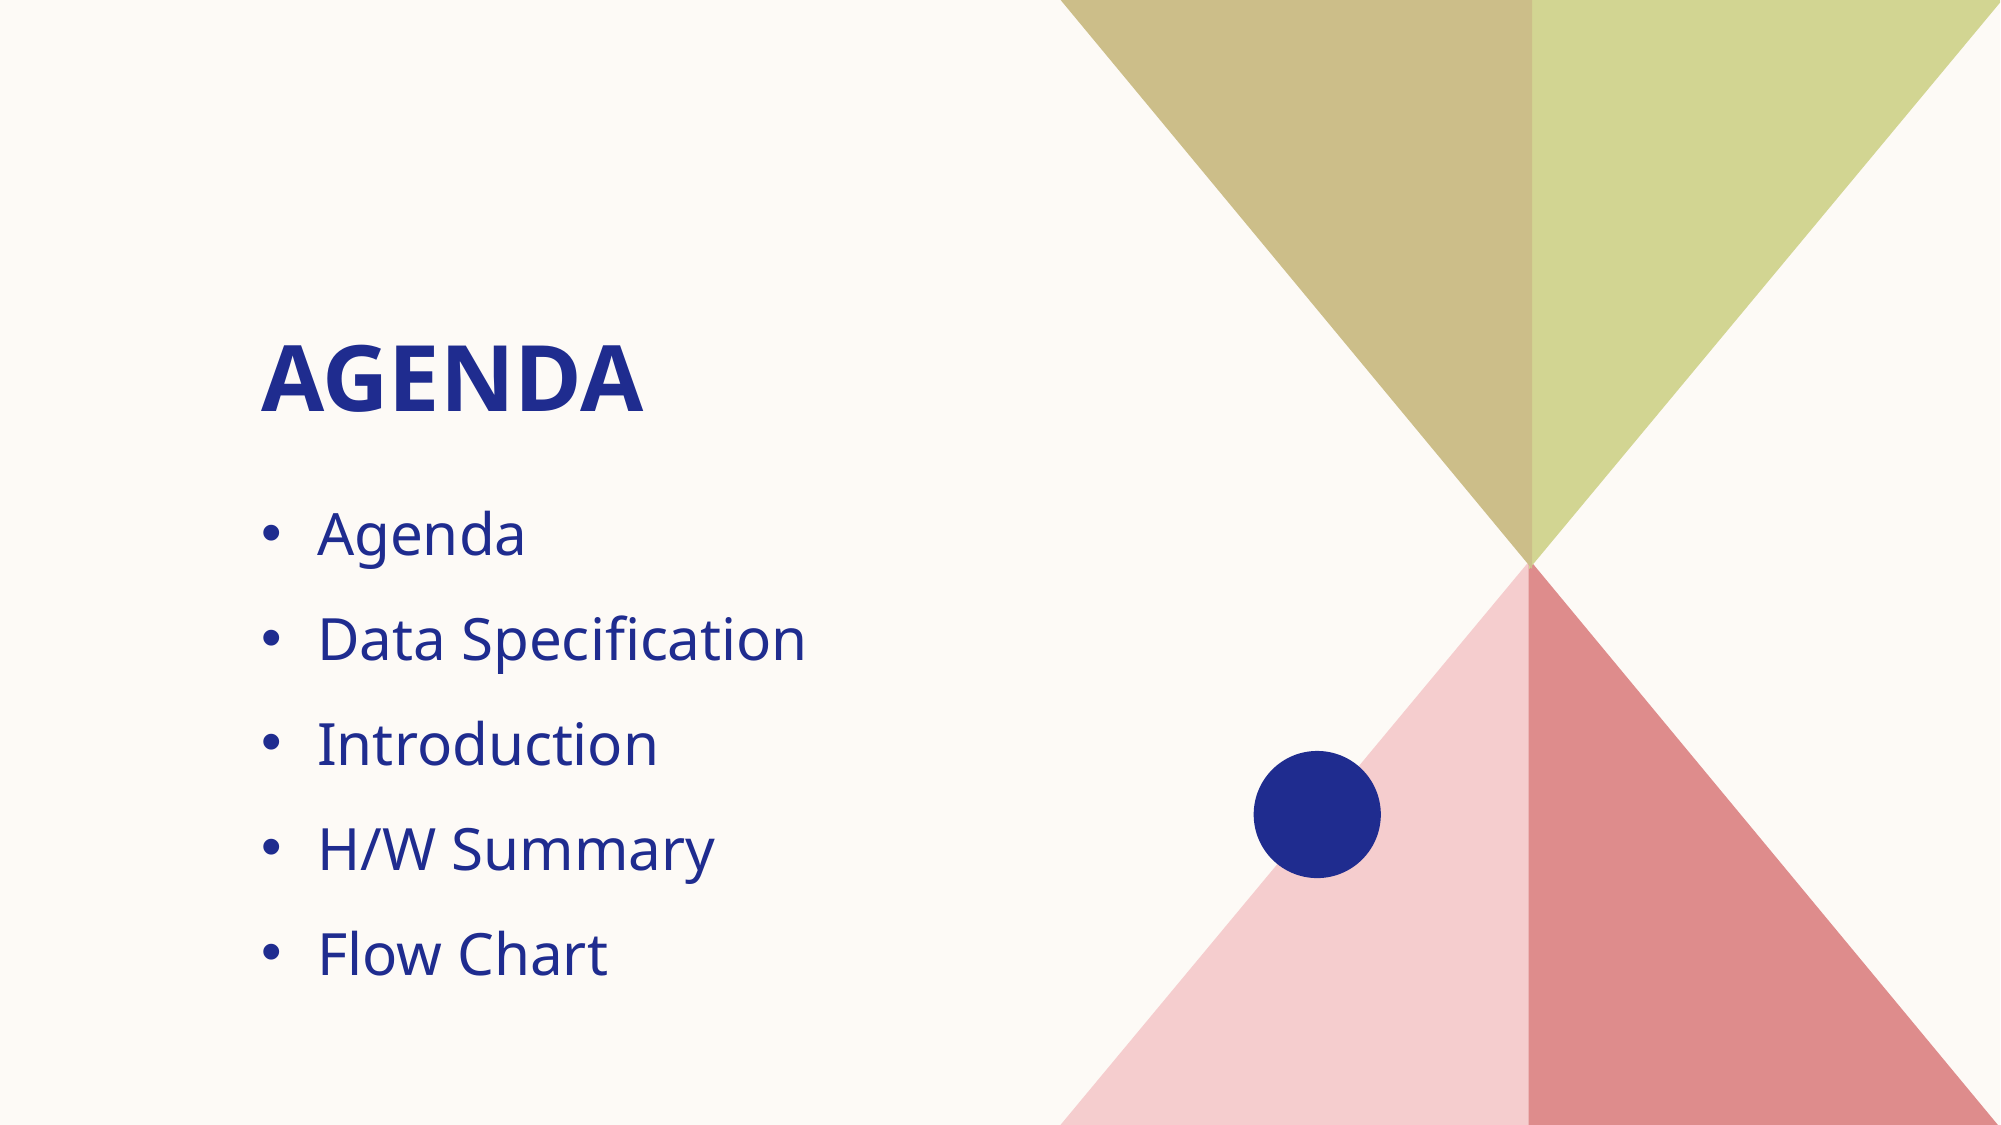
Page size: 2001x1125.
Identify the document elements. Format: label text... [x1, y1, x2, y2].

list Agenda Data Specification Introduction ​H/W ​Summary​ Flow Chart [246, 454, 1180, 967]
title Agenda [246, 311, 1180, 438]
